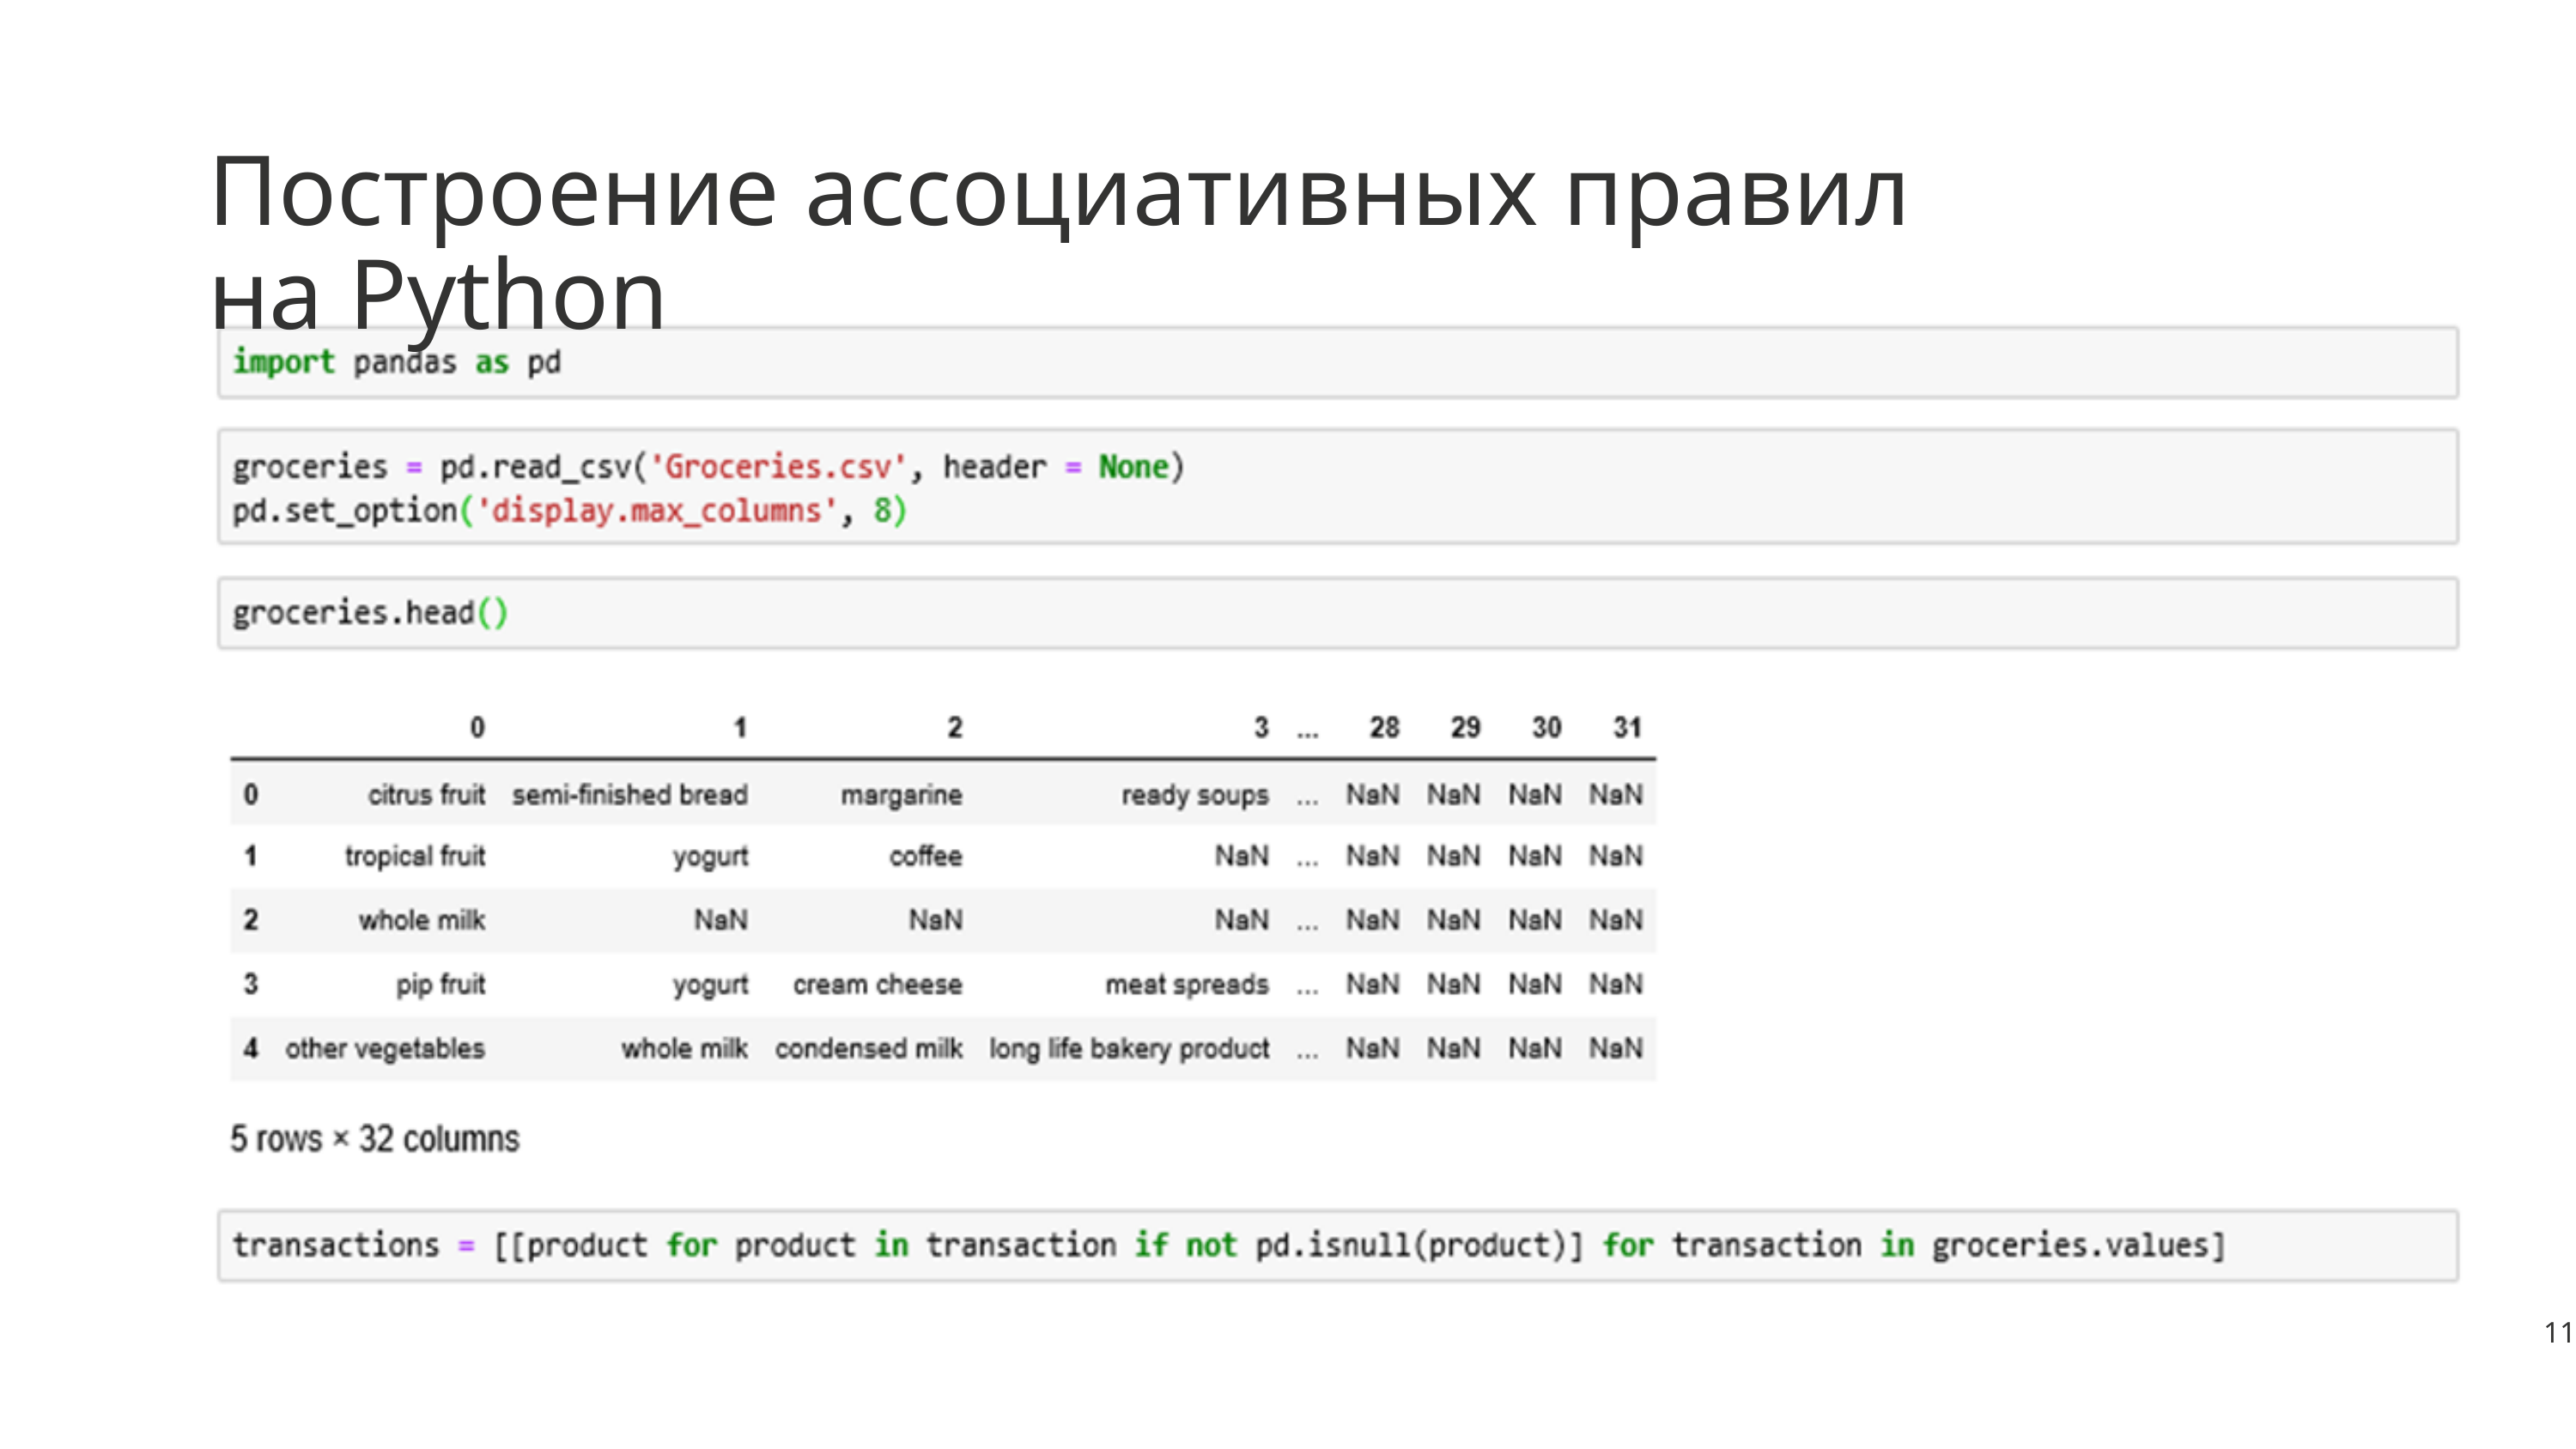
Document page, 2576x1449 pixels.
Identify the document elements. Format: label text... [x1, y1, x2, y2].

picture [208, 316, 2466, 1298]
text_box Построение ассоциативных правил на Python [208, 141, 2028, 262]
slide_number 11 [2391, 1271, 2576, 1354]
